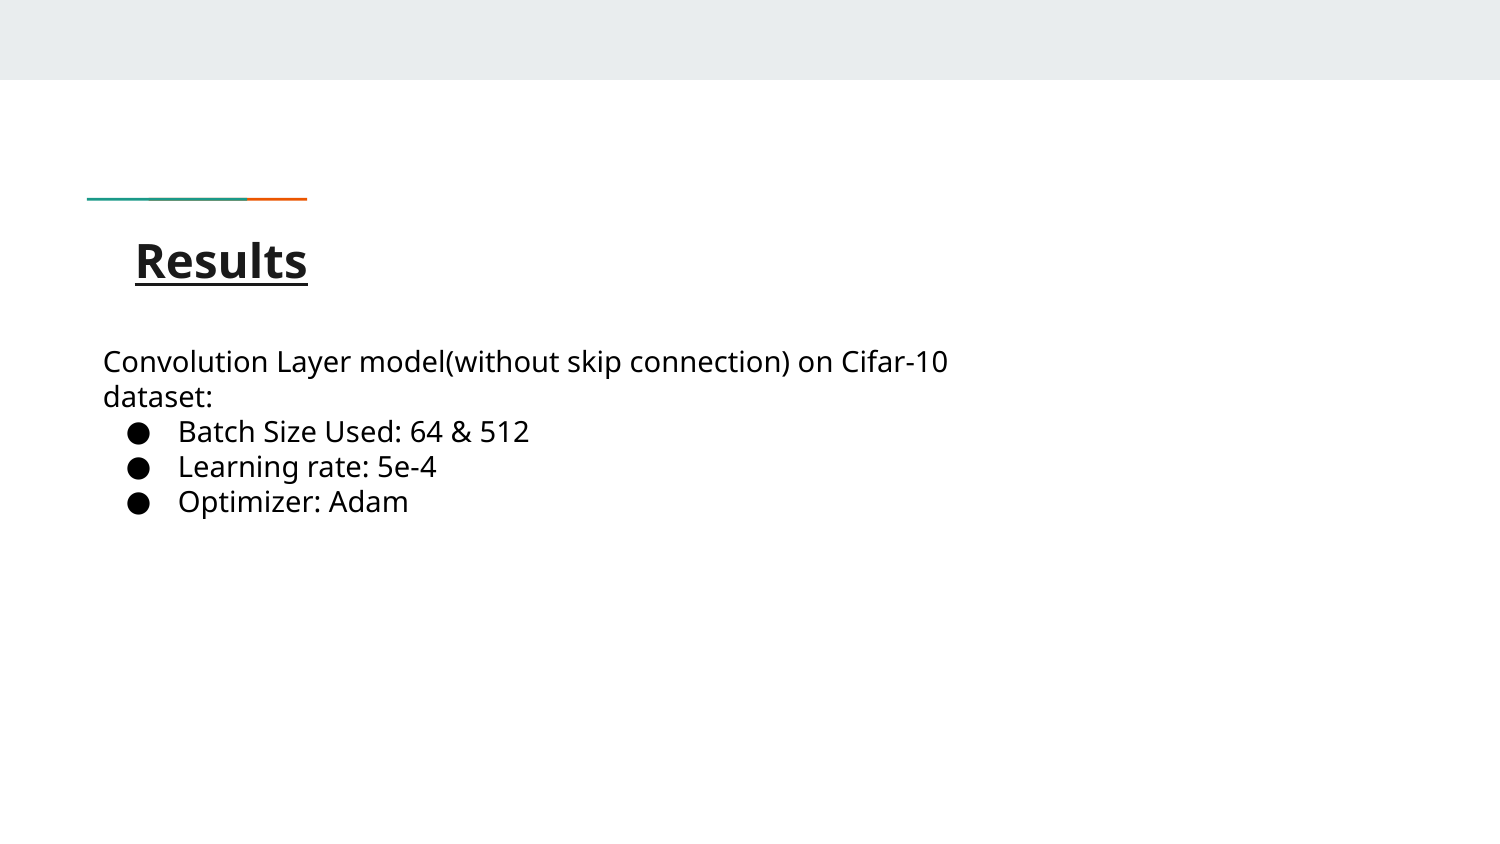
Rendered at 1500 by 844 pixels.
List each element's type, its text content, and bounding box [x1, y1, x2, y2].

text_box Convolution Layer model(without skip connection) on Cifar-10 dataset: Batch Size Used: 64 & 512 Learning rate: 5e-4 Optimizer: Adam [87, 328, 1032, 568]
title Results [119, 216, 1381, 305]
